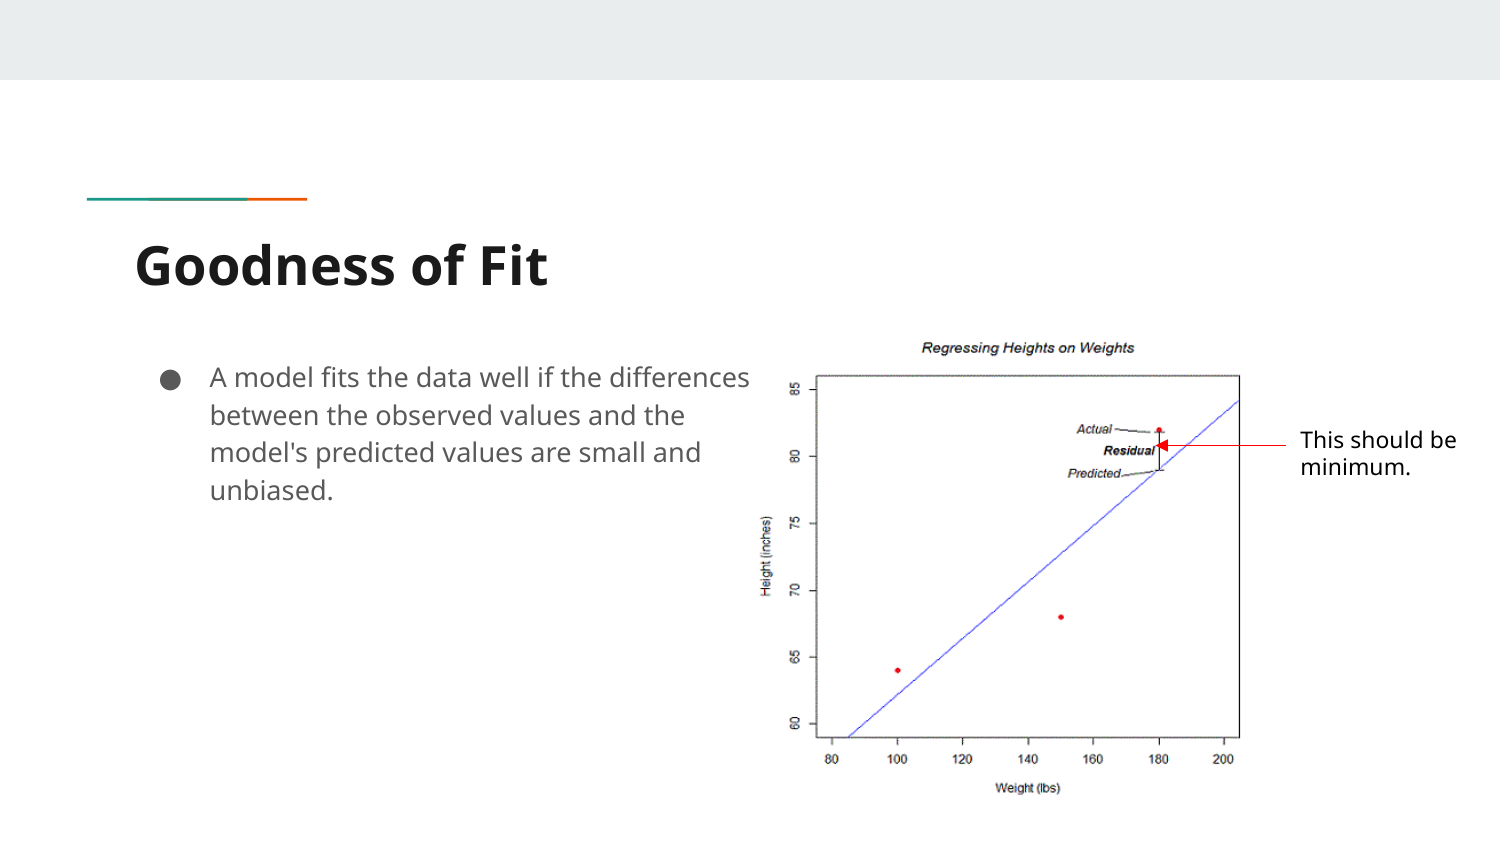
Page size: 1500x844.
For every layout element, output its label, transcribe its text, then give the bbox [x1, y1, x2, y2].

text_box This should be minimum. [1285, 410, 1500, 481]
picture [756, 318, 1272, 810]
title Goodness of Fit [119, 216, 1381, 305]
list A model fits the data well if the differences between the observed values and the model's predicted values are small and unbiased. [119, 341, 751, 712]
